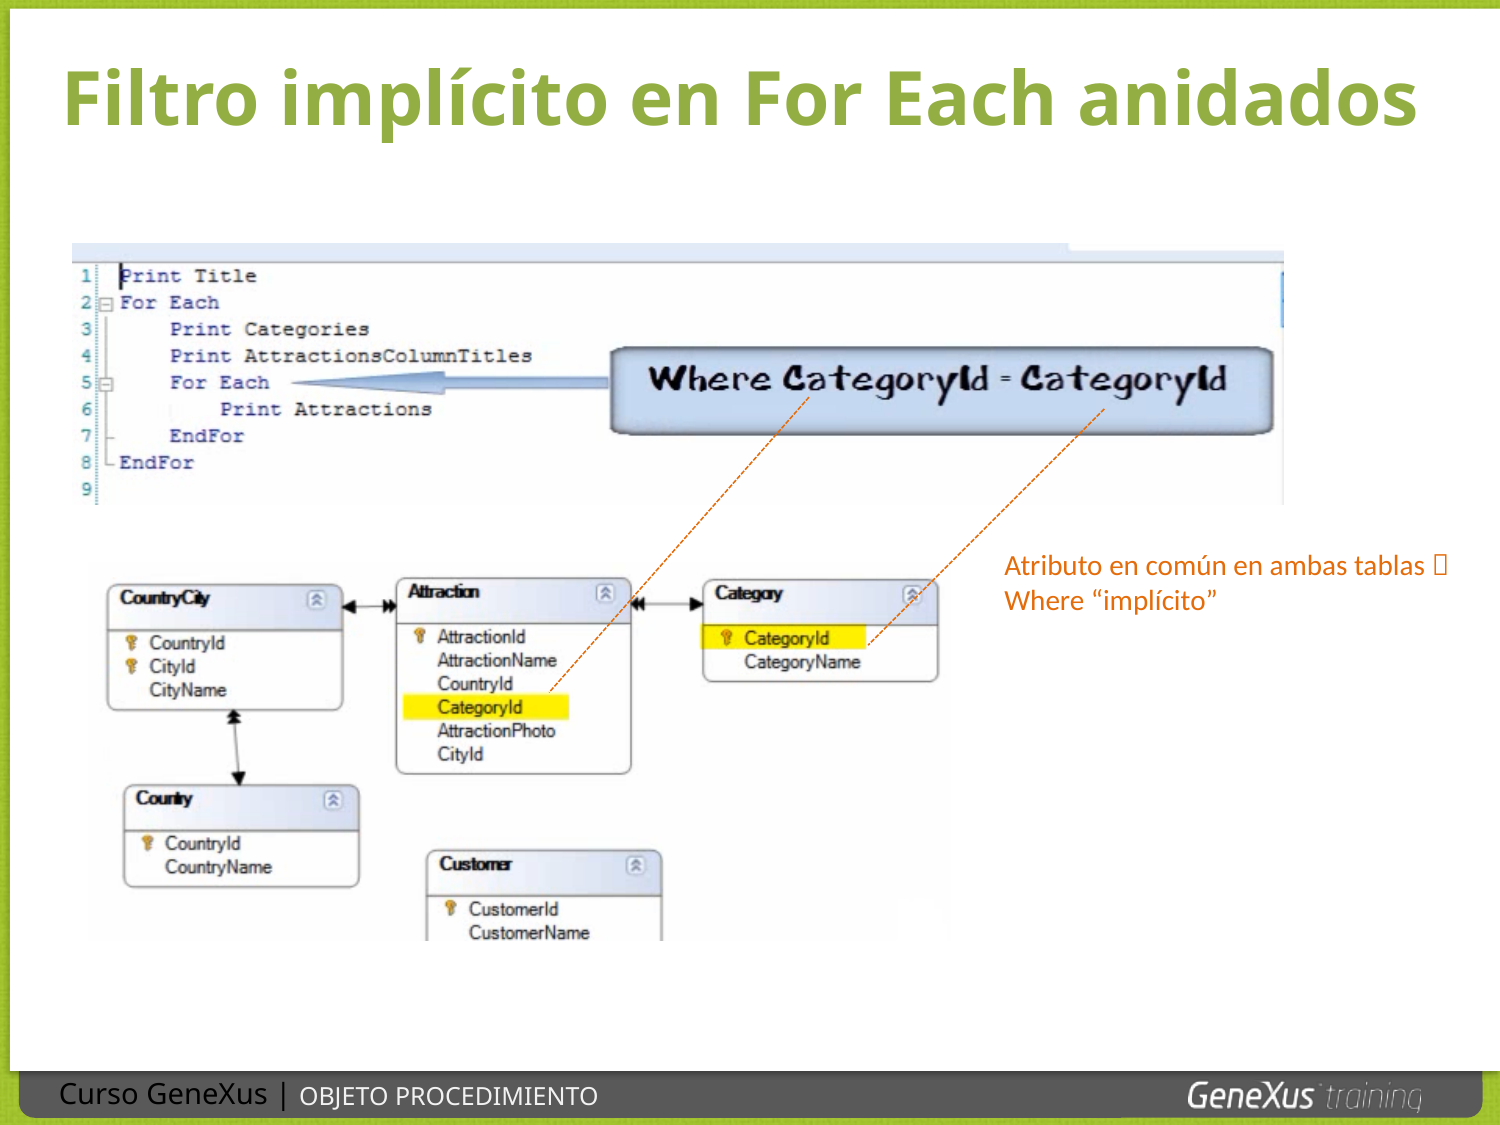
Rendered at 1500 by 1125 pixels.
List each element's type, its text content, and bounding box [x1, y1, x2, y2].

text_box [548, 396, 810, 693]
picture [88, 562, 951, 941]
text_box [867, 408, 1105, 646]
text_box Atributo en común en ambas tablas  Where “implícito” [1110, 538, 1465, 624]
text_box Filtro implícito en For Each anidados [46, 42, 1447, 233]
text_box OBJETO PROCEDIMIENTO [299, 1070, 939, 1121]
picture [72, 243, 1285, 505]
